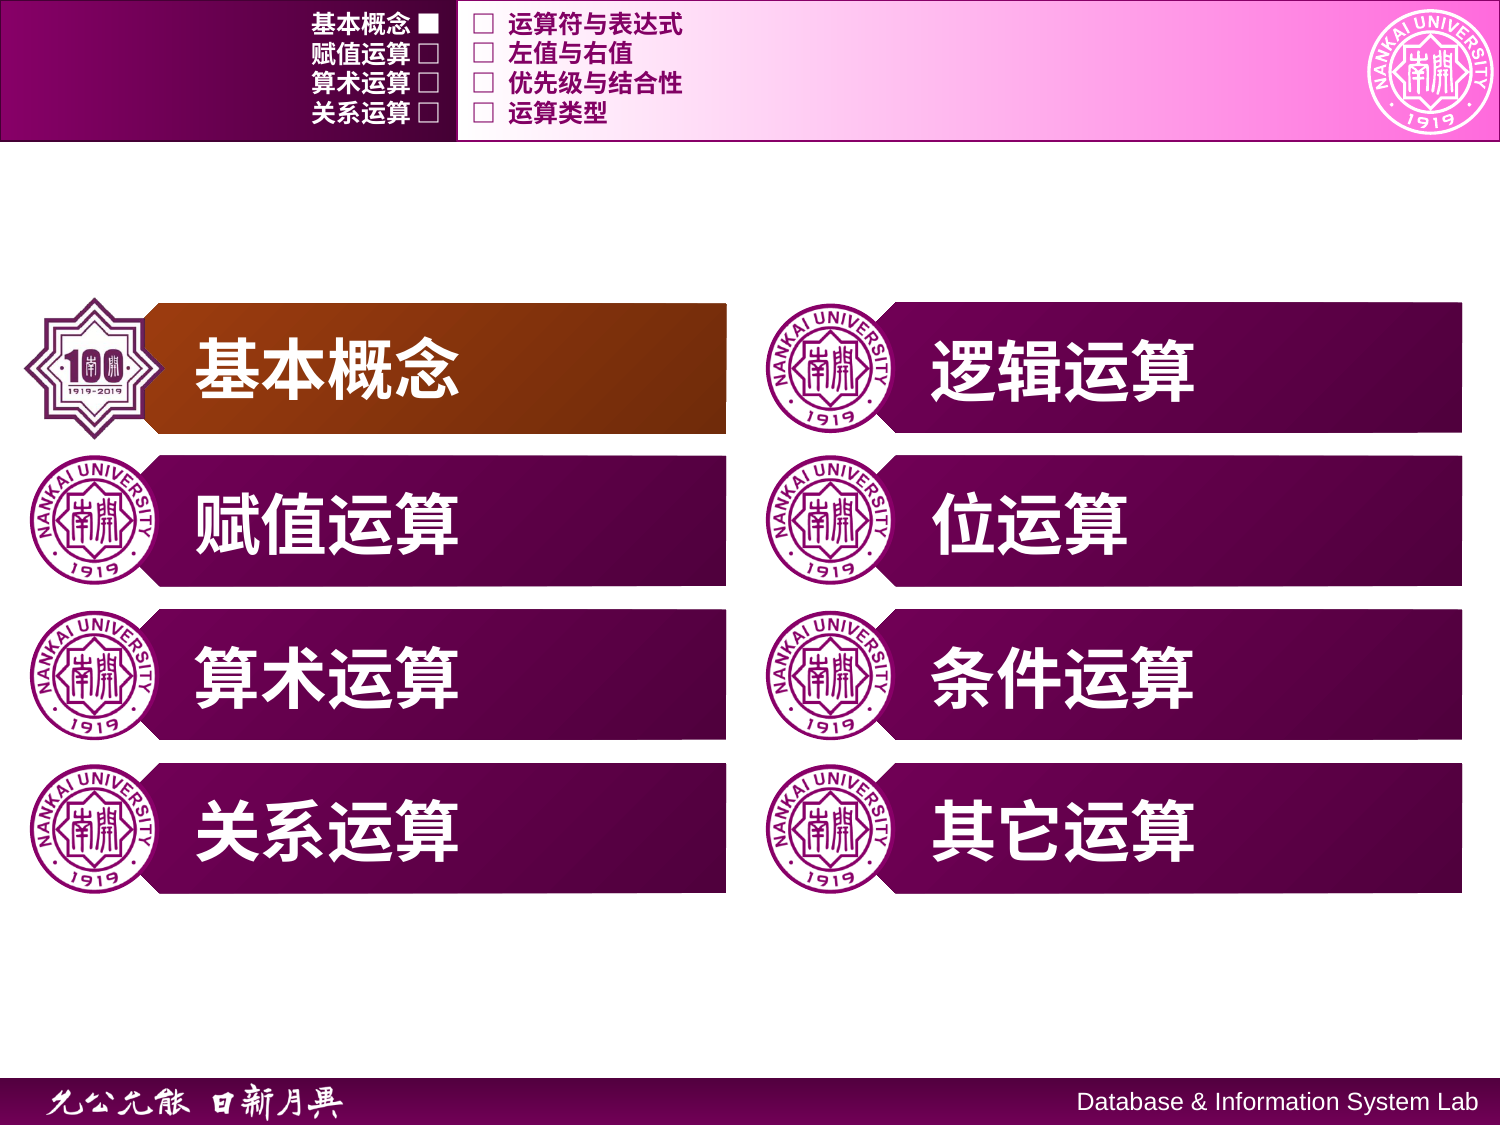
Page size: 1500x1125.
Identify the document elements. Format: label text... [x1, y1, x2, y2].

text_box 基本概念 [179, 320, 680, 416]
text_box □ 左值与右值 [455, 36, 1361, 66]
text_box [765, 763, 1463, 894]
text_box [29, 609, 727, 741]
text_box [765, 302, 1463, 587]
text_box 关系运算 □ [0, 95, 455, 129]
picture [35, 1081, 356, 1122]
text_box 算术运算 □ [0, 66, 455, 95]
picture [20, 295, 167, 442]
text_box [29, 454, 727, 587]
text_box [171, 303, 727, 434]
text_box 基本概念 ■ [0, 7, 455, 36]
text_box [29, 763, 727, 894]
text_box □ 运算类型 [455, 95, 1361, 129]
text_box □ 优先级与结合性 [455, 66, 1361, 95]
text_box 赋值运算 □ [0, 36, 455, 66]
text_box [765, 609, 1463, 741]
text_box □ 运算符与表达式 [455, 7, 1361, 36]
